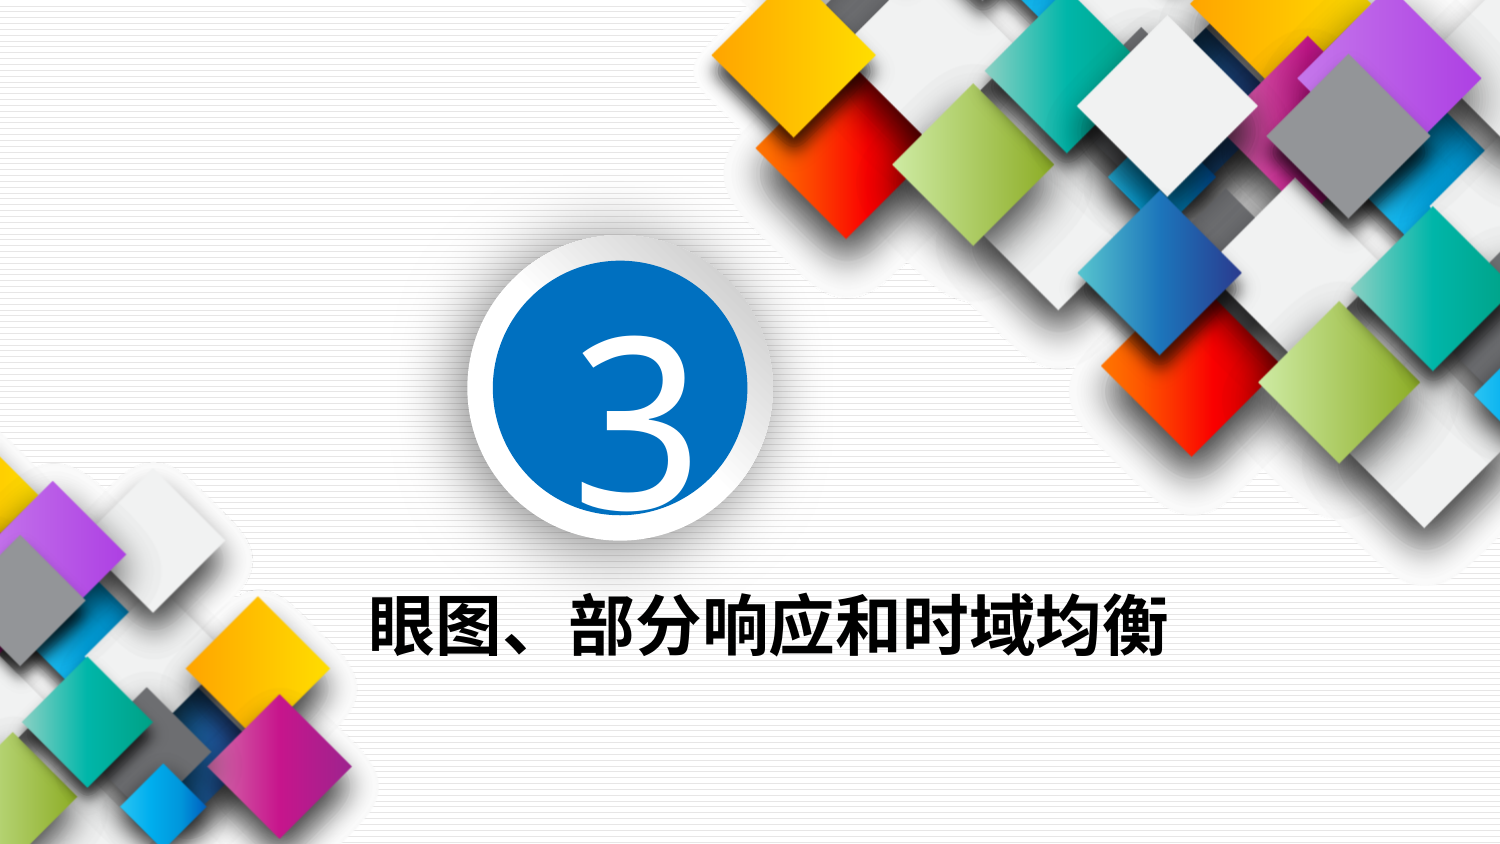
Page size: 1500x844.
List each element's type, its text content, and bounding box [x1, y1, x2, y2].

text_box 眼图、部分响应和时域均衡 [410, 576, 1185, 671]
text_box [467, 235, 679, 576]
picture [679, 0, 1500, 586]
picture [0, 421, 410, 844]
